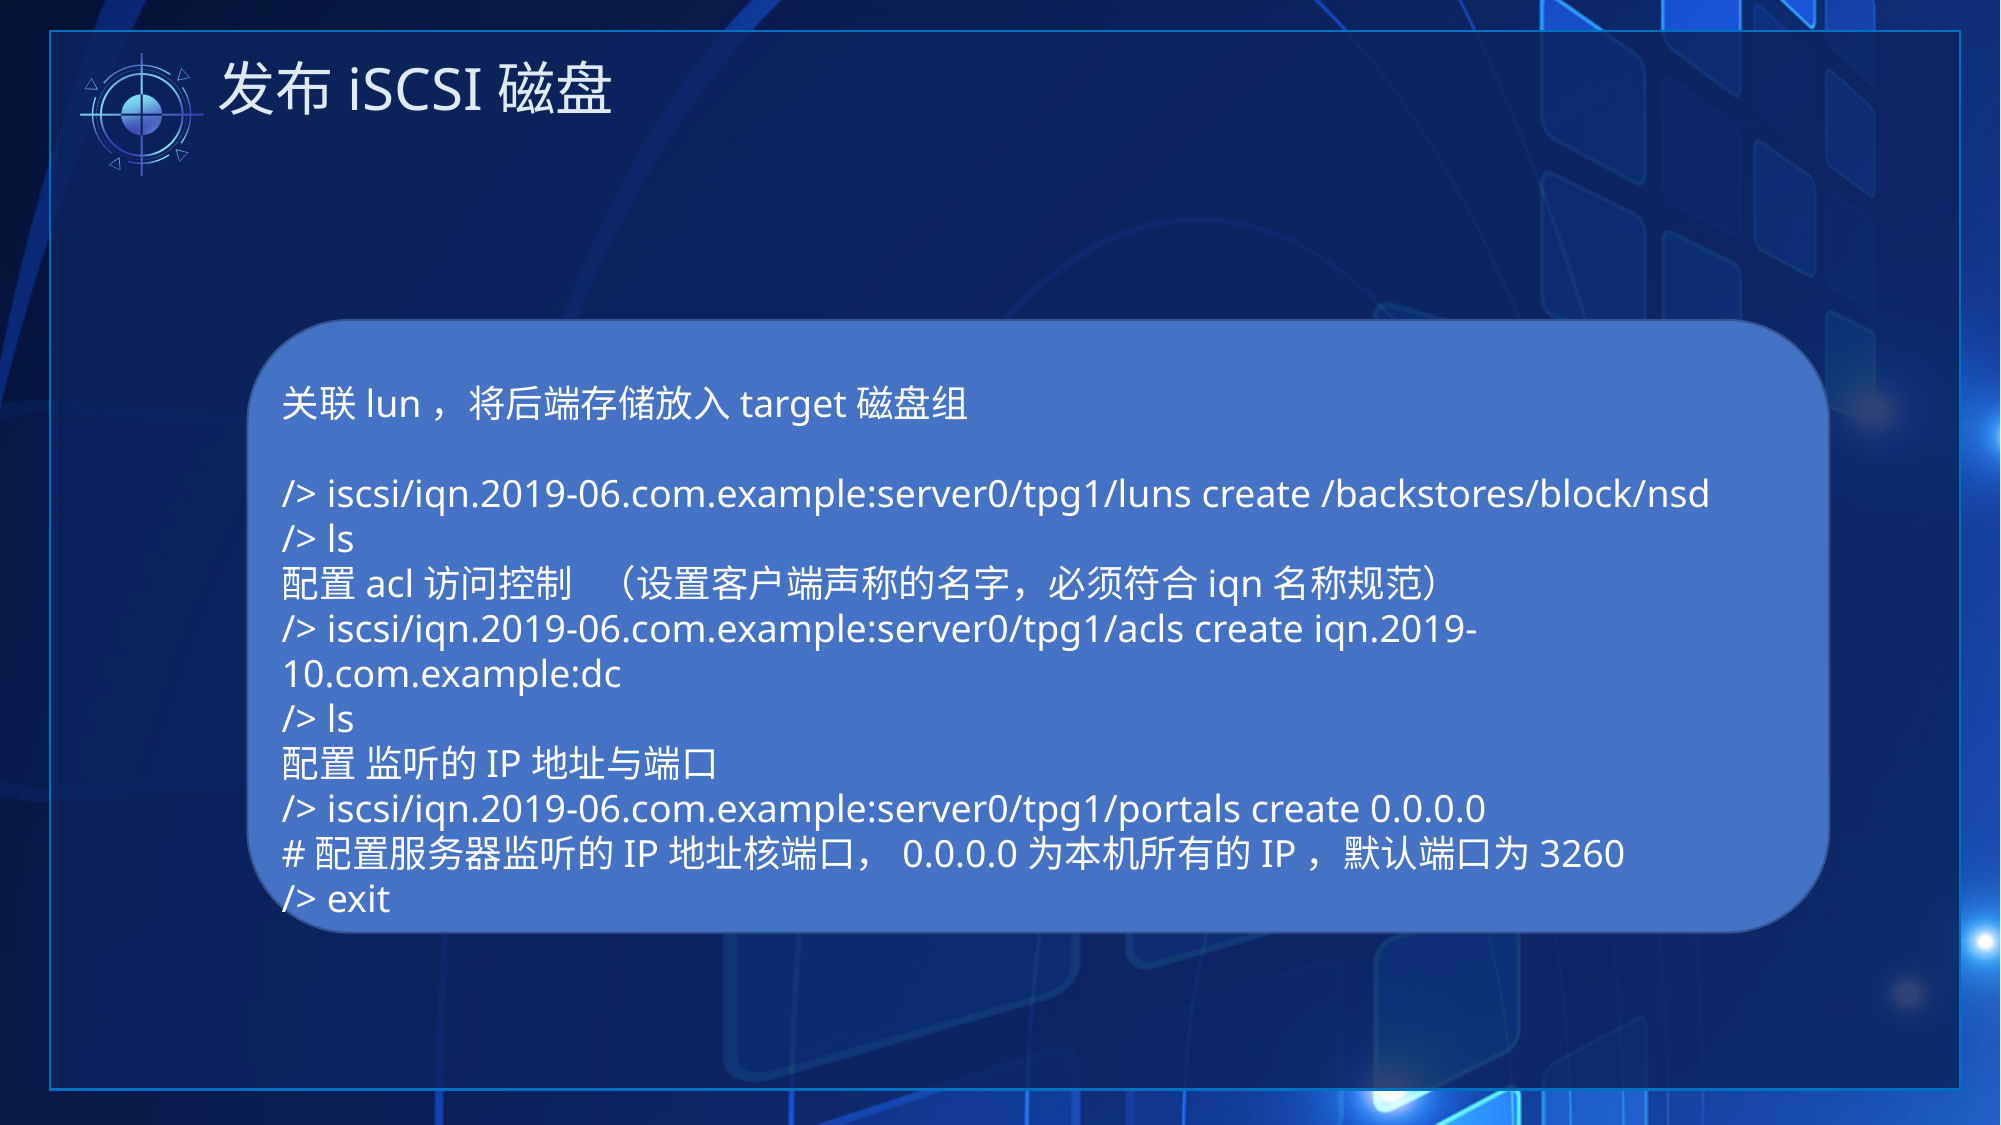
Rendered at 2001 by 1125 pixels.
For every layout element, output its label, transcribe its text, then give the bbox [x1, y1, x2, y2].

text_box [246, 318, 1818, 891]
text_box 关联lun，将后端存储放入target磁盘组 /> iscsi/iqn.2019-06.com.example:server0/tpg1/luns create /backstores/block/nsd /> ls 配置acl访问控制 （设置客户端声称的名字，必须符合iqn名称规范） /> iscsi/iqn.2019-06.com.example:server0/tpg1/acls create iqn.2019-10.com.example:dc /> ls 配置 监听的IP地址与端口 /> iscsi/iqn.2019-06.com.example:server0/tpg1/portals create 0.0.0.0 #配置服务器监听的IP地址核端口，0.0.0.0为本机所有的IP，默认端口为3260 /> exit [266, 372, 1830, 927]
text_box 发布iSCSI磁盘 [202, 44, 629, 130]
text_box [313, 927, 1764, 934]
picture [0, 0, 2001, 1125]
